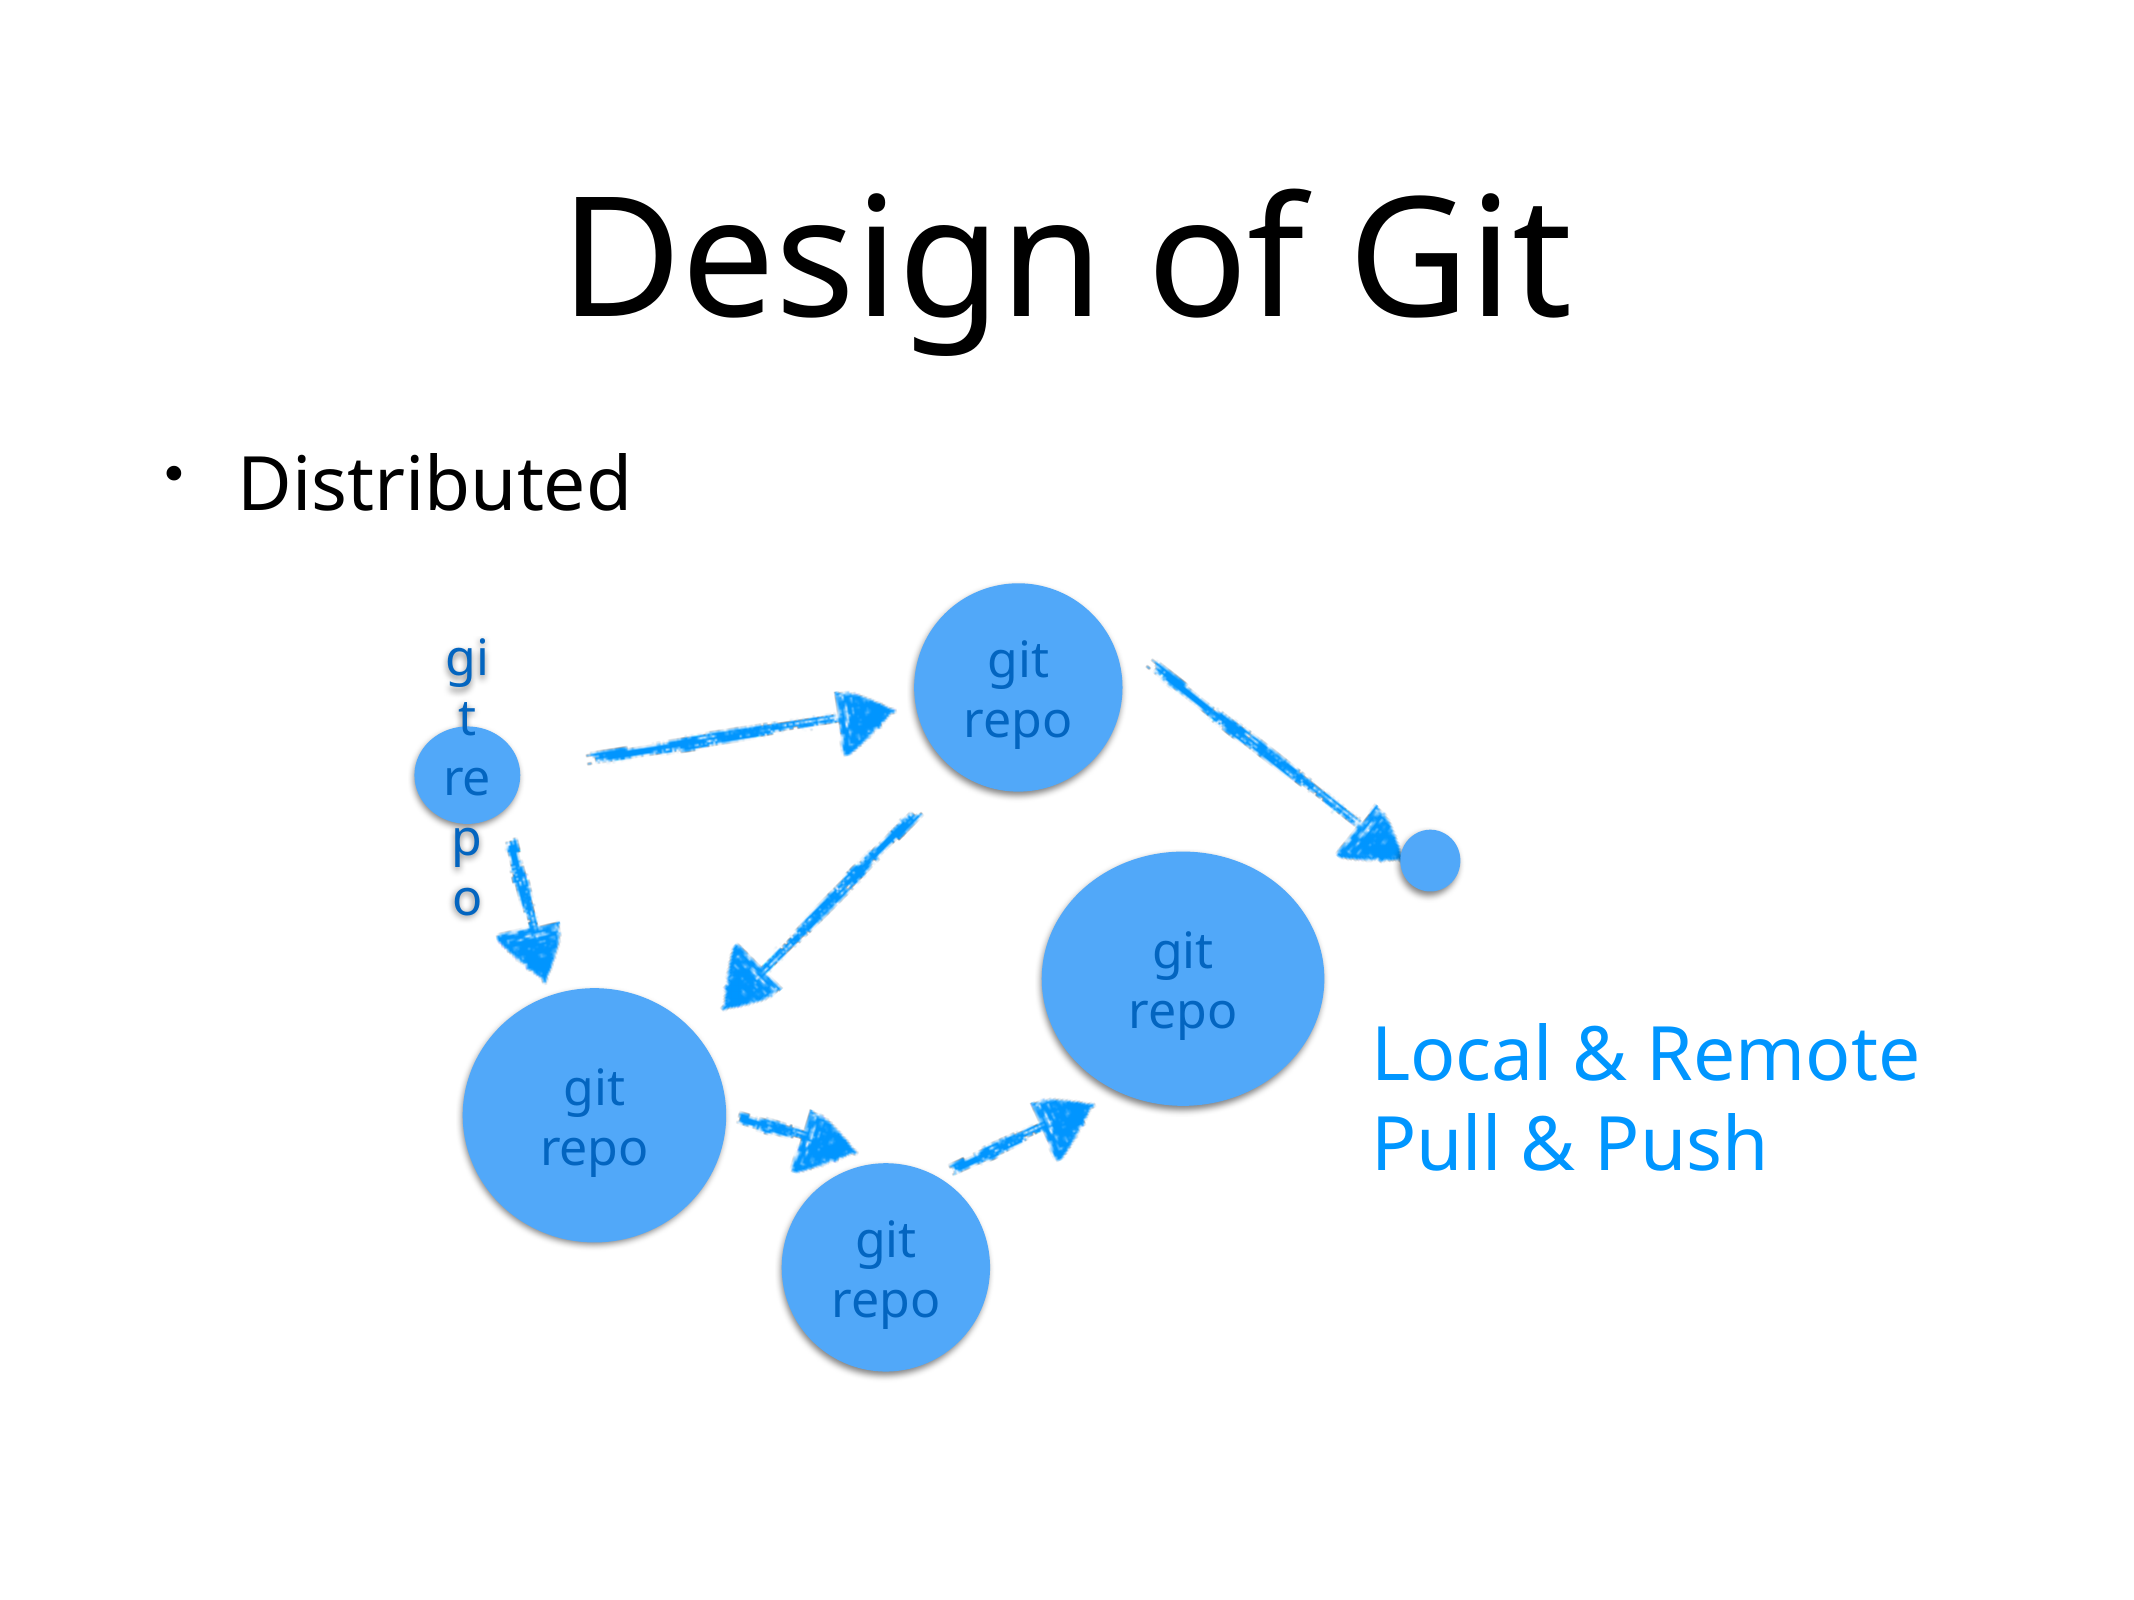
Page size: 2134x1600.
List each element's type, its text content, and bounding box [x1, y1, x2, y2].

text_box git repo [1041, 851, 1325, 1106]
picture [439, 824, 608, 1000]
text_box git repo [914, 583, 1123, 792]
text_box [1400, 829, 1461, 892]
picture [1104, 636, 1445, 896]
text_box Local & Remote Pull & Push [1362, 997, 1930, 1194]
picture [666, 779, 968, 1035]
list Distributed [155, 426, 1978, 1459]
text_box git repo [462, 988, 726, 1243]
picture [933, 1077, 1117, 1206]
text_box git repo [781, 1163, 991, 1372]
text_box git repo [414, 726, 521, 824]
title Design of Git [155, 72, 1978, 426]
picture [576, 683, 909, 796]
picture [719, 1088, 873, 1191]
